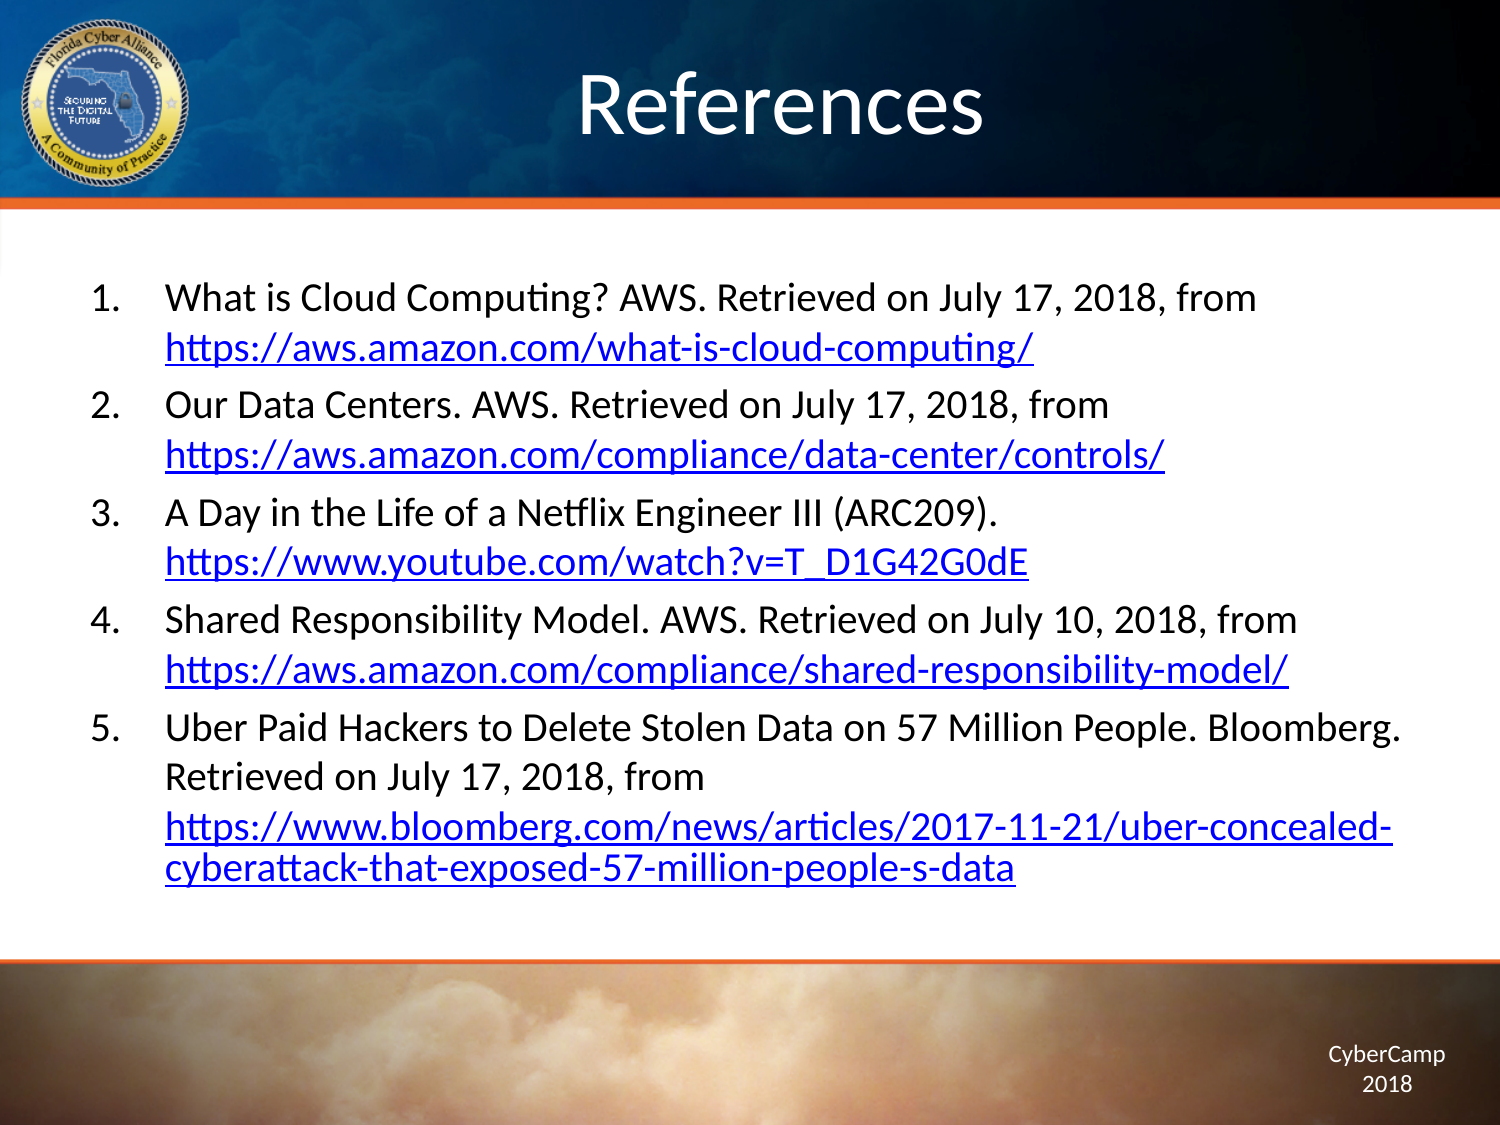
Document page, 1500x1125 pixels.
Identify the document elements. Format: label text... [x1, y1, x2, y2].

list What is Cloud Computing? AWS. Retrieved on July 17, 2018, from https://aws.amazon.com/what-is-cloud-computing/ Our Data Centers. AWS. Retrieved on July 17, 2018, from https://aws.amazon.com/compliance/data-center/controls/ A Day in the Life of a Netflix Engineer III (ARC209). https://www.youtube.com/watch?v=T_D1G42G0dE Shared Responsibility Model. AWS. Retrieved on July 10, 2018, from https://aws.amazon.com/compliance/shared-responsibility-model/ Uber Paid Hackers to Delete Stolen Data on 57 Million People. Bloomberg. Retrieved on July 17, 2018, from https://www.bloomberg.com/news/articles/2017-11-21/uber-concealed-cyberattack-that-exposed-57-million-people-s-data [75, 262, 1425, 925]
title References [75, 4, 1488, 192]
picture [0, 0, 1500, 292]
picture [0, 958, 1500, 1125]
